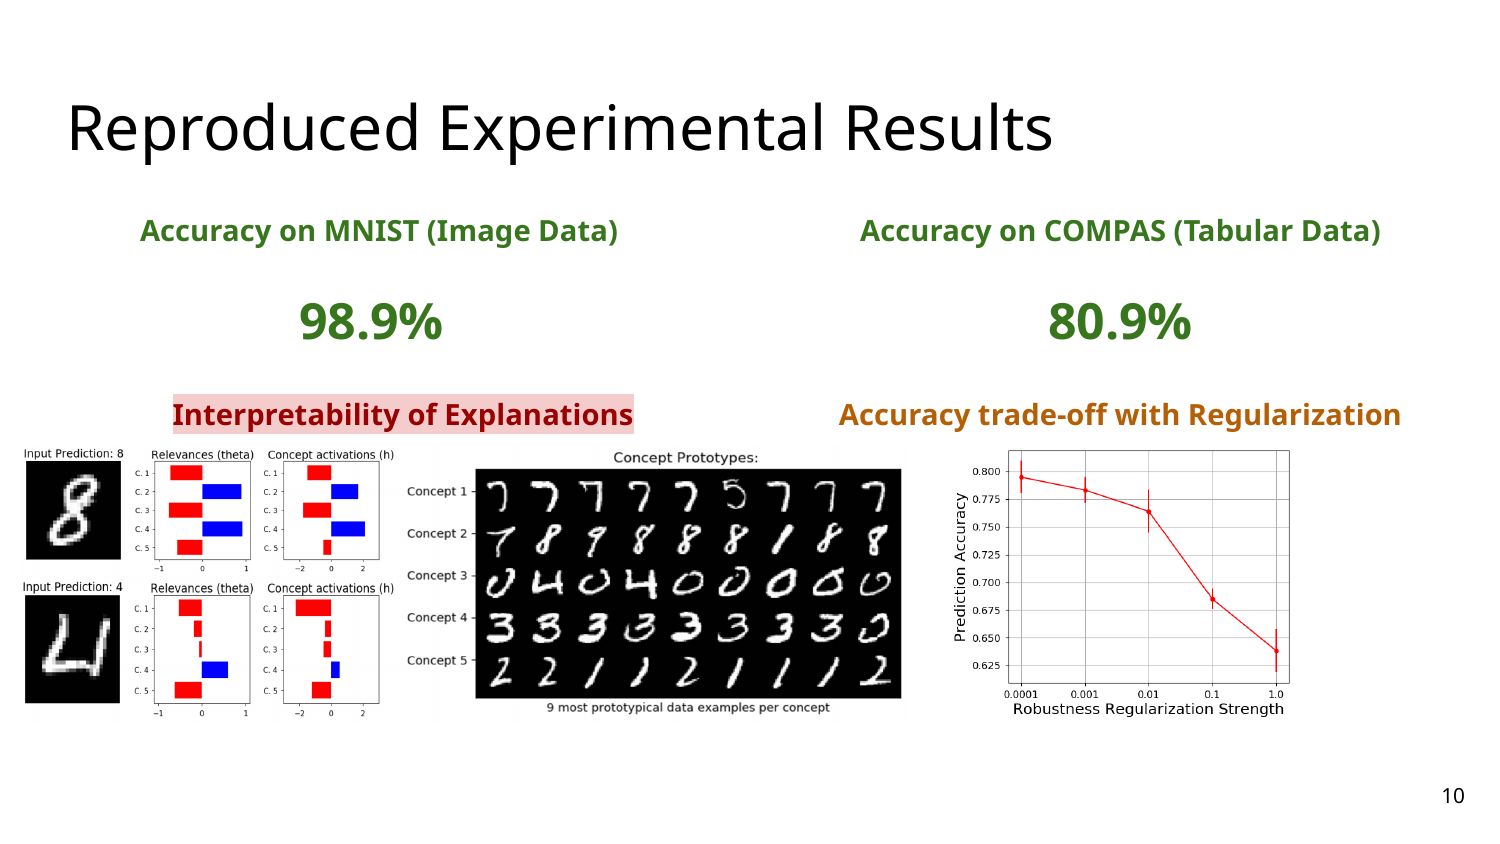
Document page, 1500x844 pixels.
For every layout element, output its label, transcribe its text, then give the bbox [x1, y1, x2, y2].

title Reproduced Experimental Results [51, 72, 1449, 174]
picture [17, 443, 910, 723]
list Accuracy on MNIST (Image Data) 98.9% [51, 192, 708, 358]
list Accuracy trade-off with Regularization [792, 375, 1449, 654]
picture [947, 443, 1294, 723]
list Interpretability of Explanations [75, 375, 732, 442]
slide_number ‹#› [1389, 764, 1480, 830]
list Accuracy on COMPAS (Tabular Data) 80.9% [792, 192, 1449, 358]
